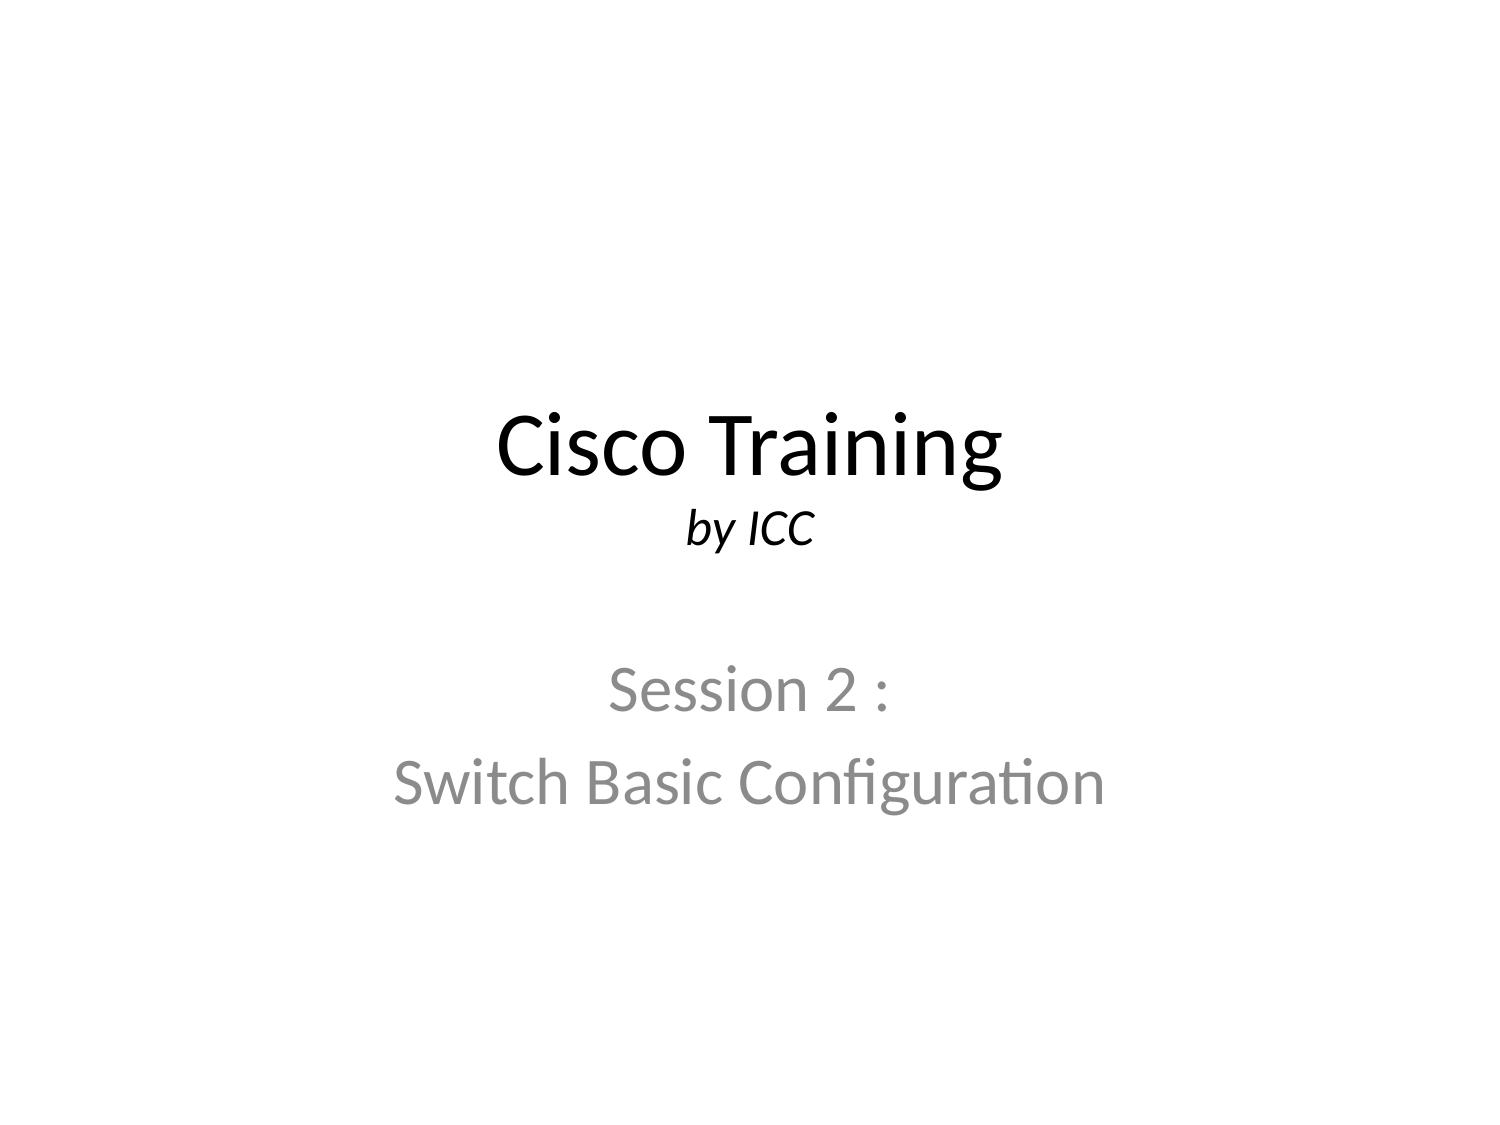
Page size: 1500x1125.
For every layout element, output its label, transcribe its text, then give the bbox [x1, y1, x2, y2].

subtitle Session 2 : Switch Basic Configuration [225, 637, 1275, 925]
title Cisco Training by ICC [112, 349, 1388, 591]
